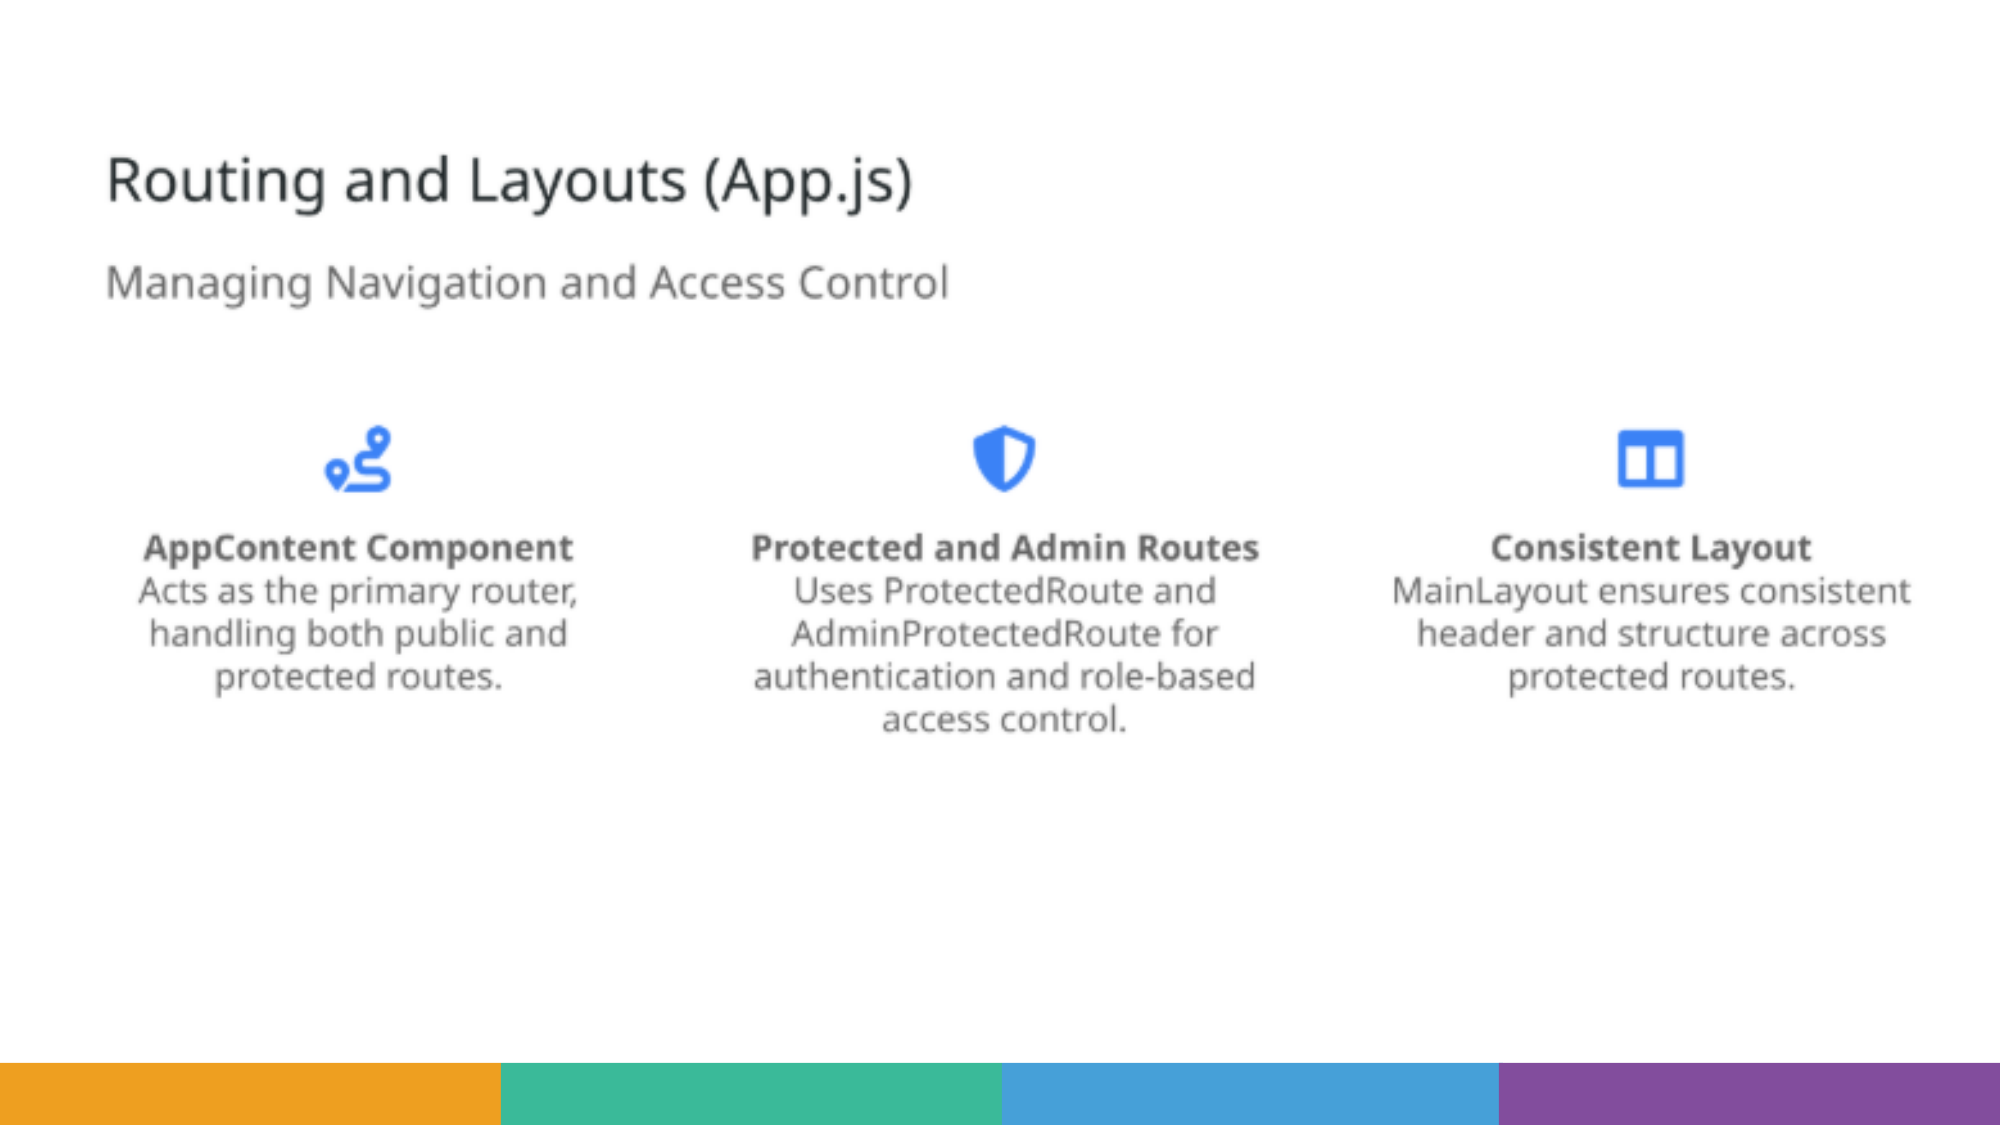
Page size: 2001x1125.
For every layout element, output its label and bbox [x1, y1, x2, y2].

list [19, 102, 1981, 961]
